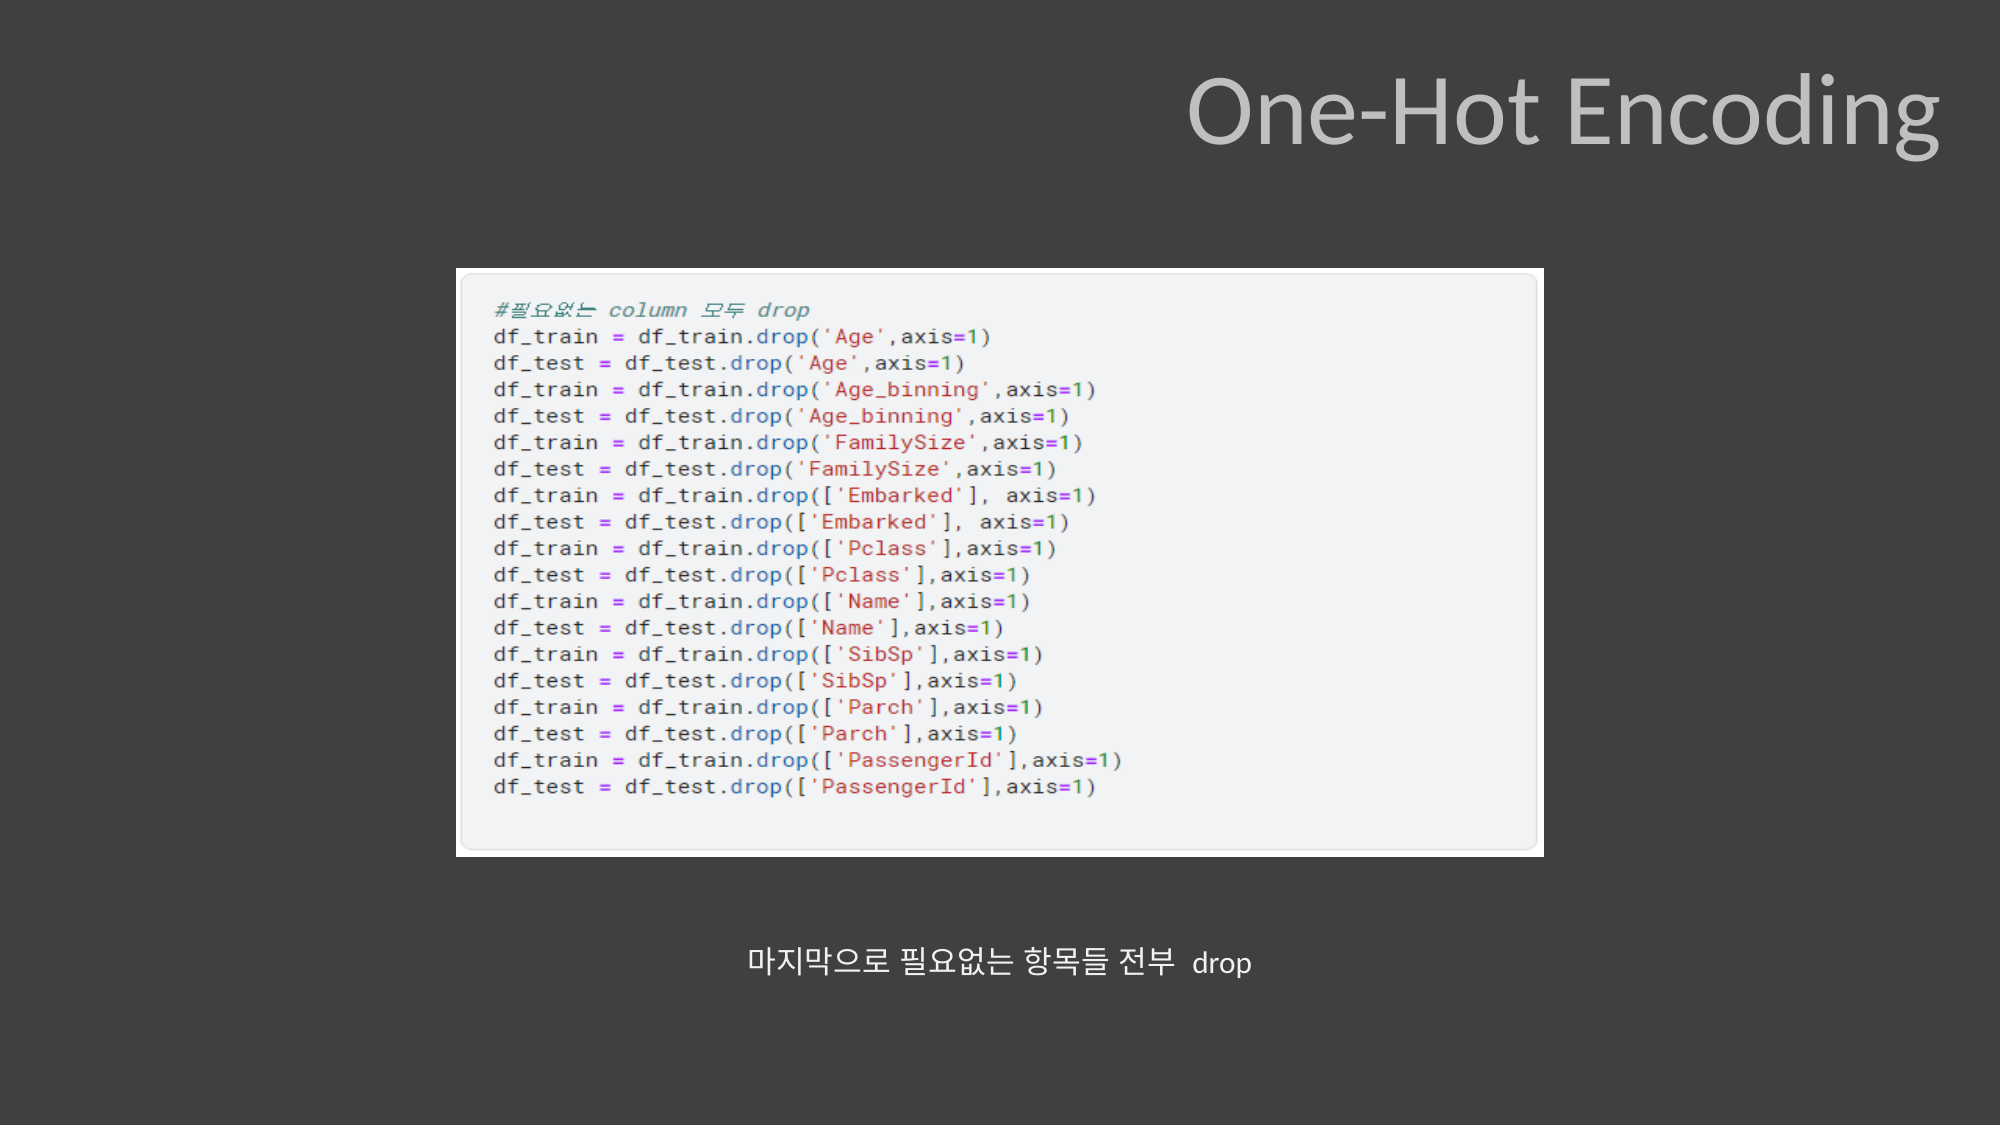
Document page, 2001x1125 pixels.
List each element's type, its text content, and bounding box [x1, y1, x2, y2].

text_box One-Hot Encoding [956, 35, 1957, 173]
picture [455, 268, 1545, 857]
text_box 마지막으로 필요없는 항목들 전부 drop [487, 934, 1513, 987]
